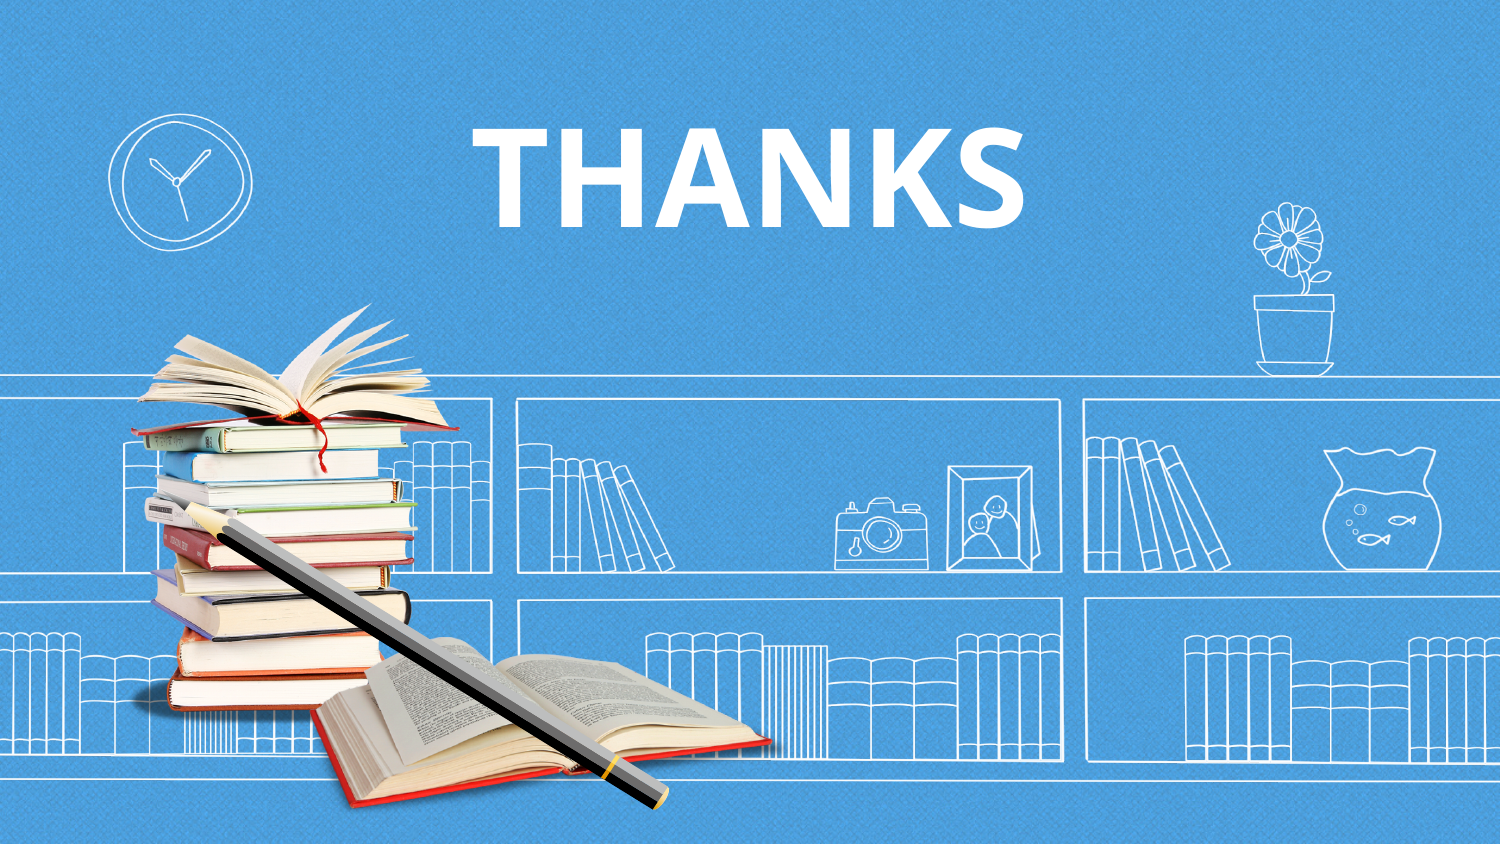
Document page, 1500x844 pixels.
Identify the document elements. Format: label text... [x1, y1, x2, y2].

text_box THANKS [311, 0, 1189, 263]
picture [0, 0, 1500, 844]
